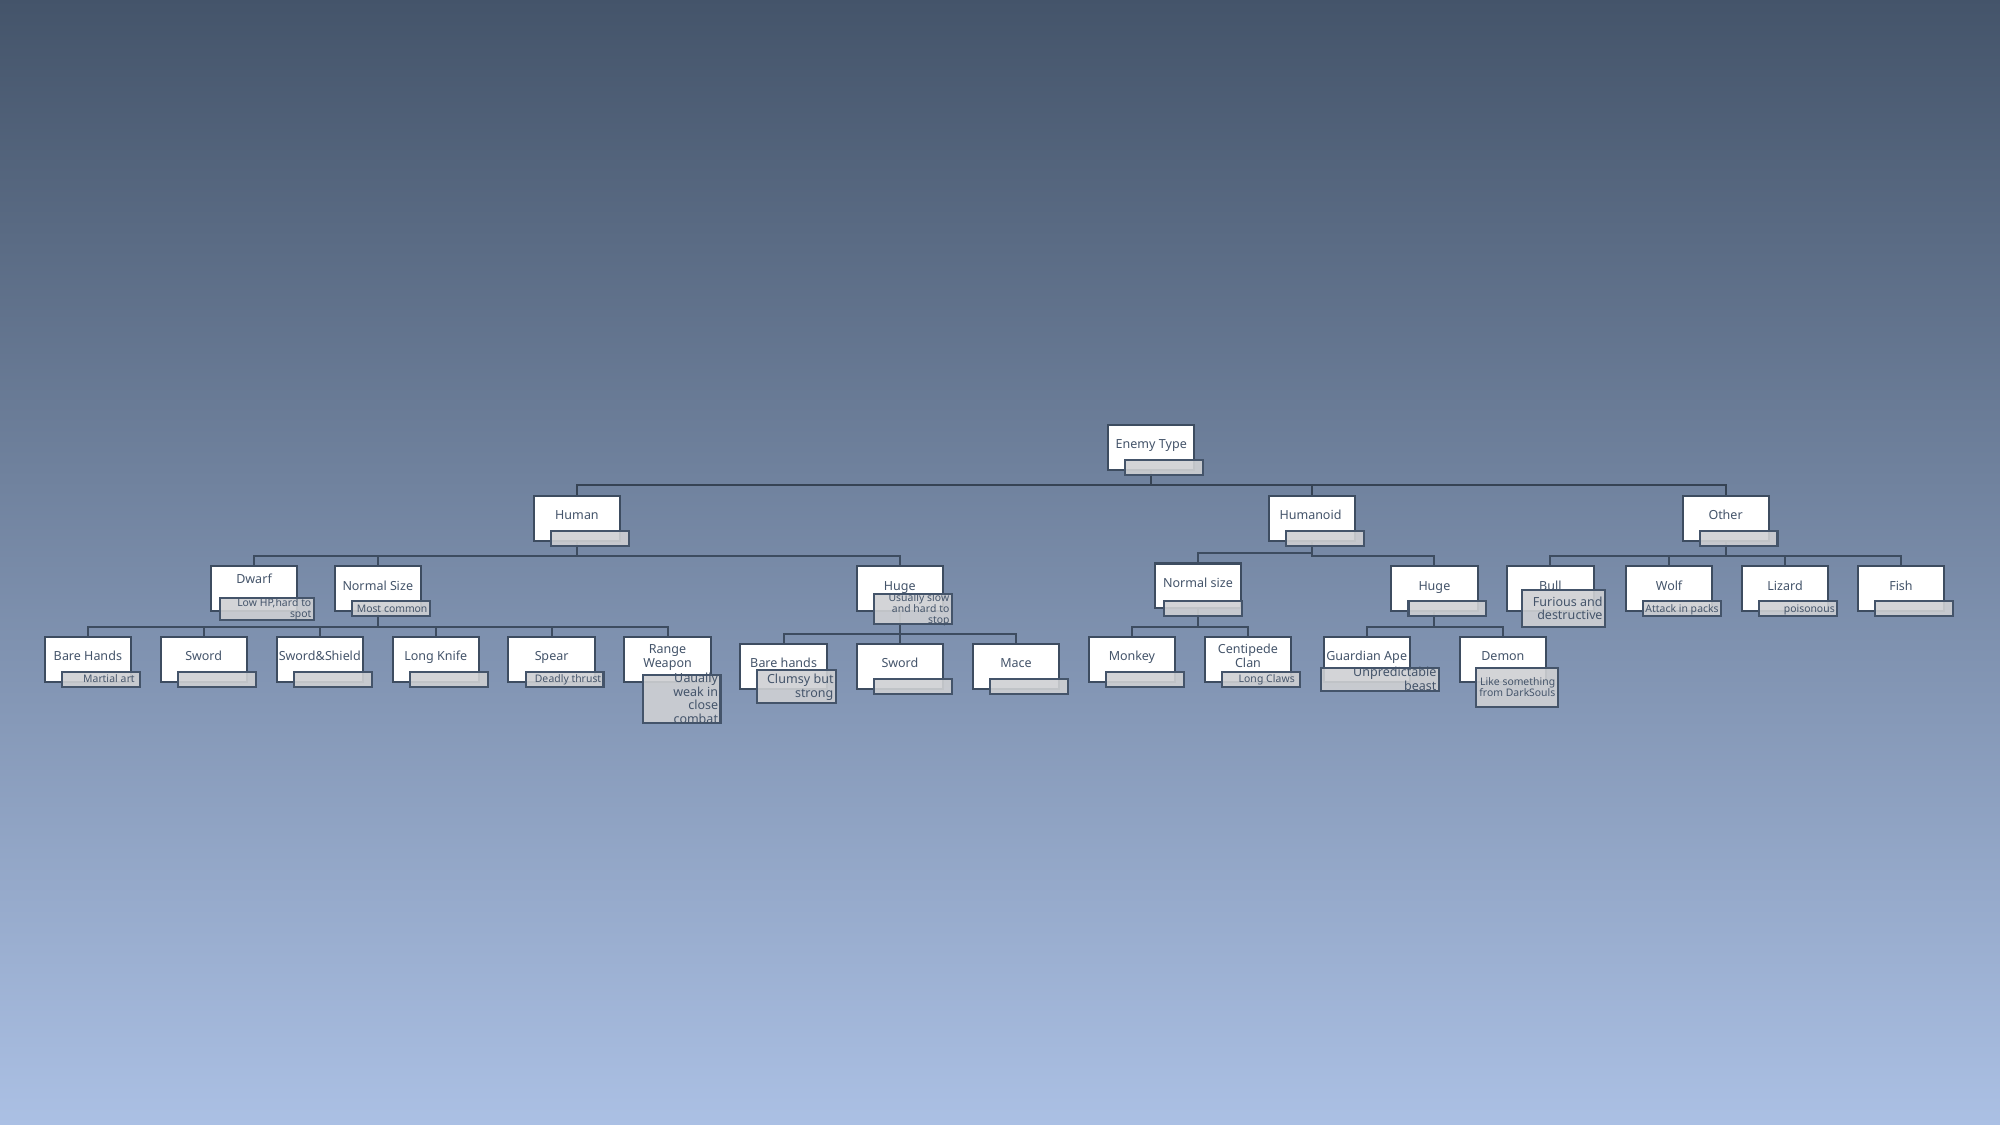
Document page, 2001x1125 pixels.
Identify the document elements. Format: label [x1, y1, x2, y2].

text_box [26, 42, 1972, 1086]
